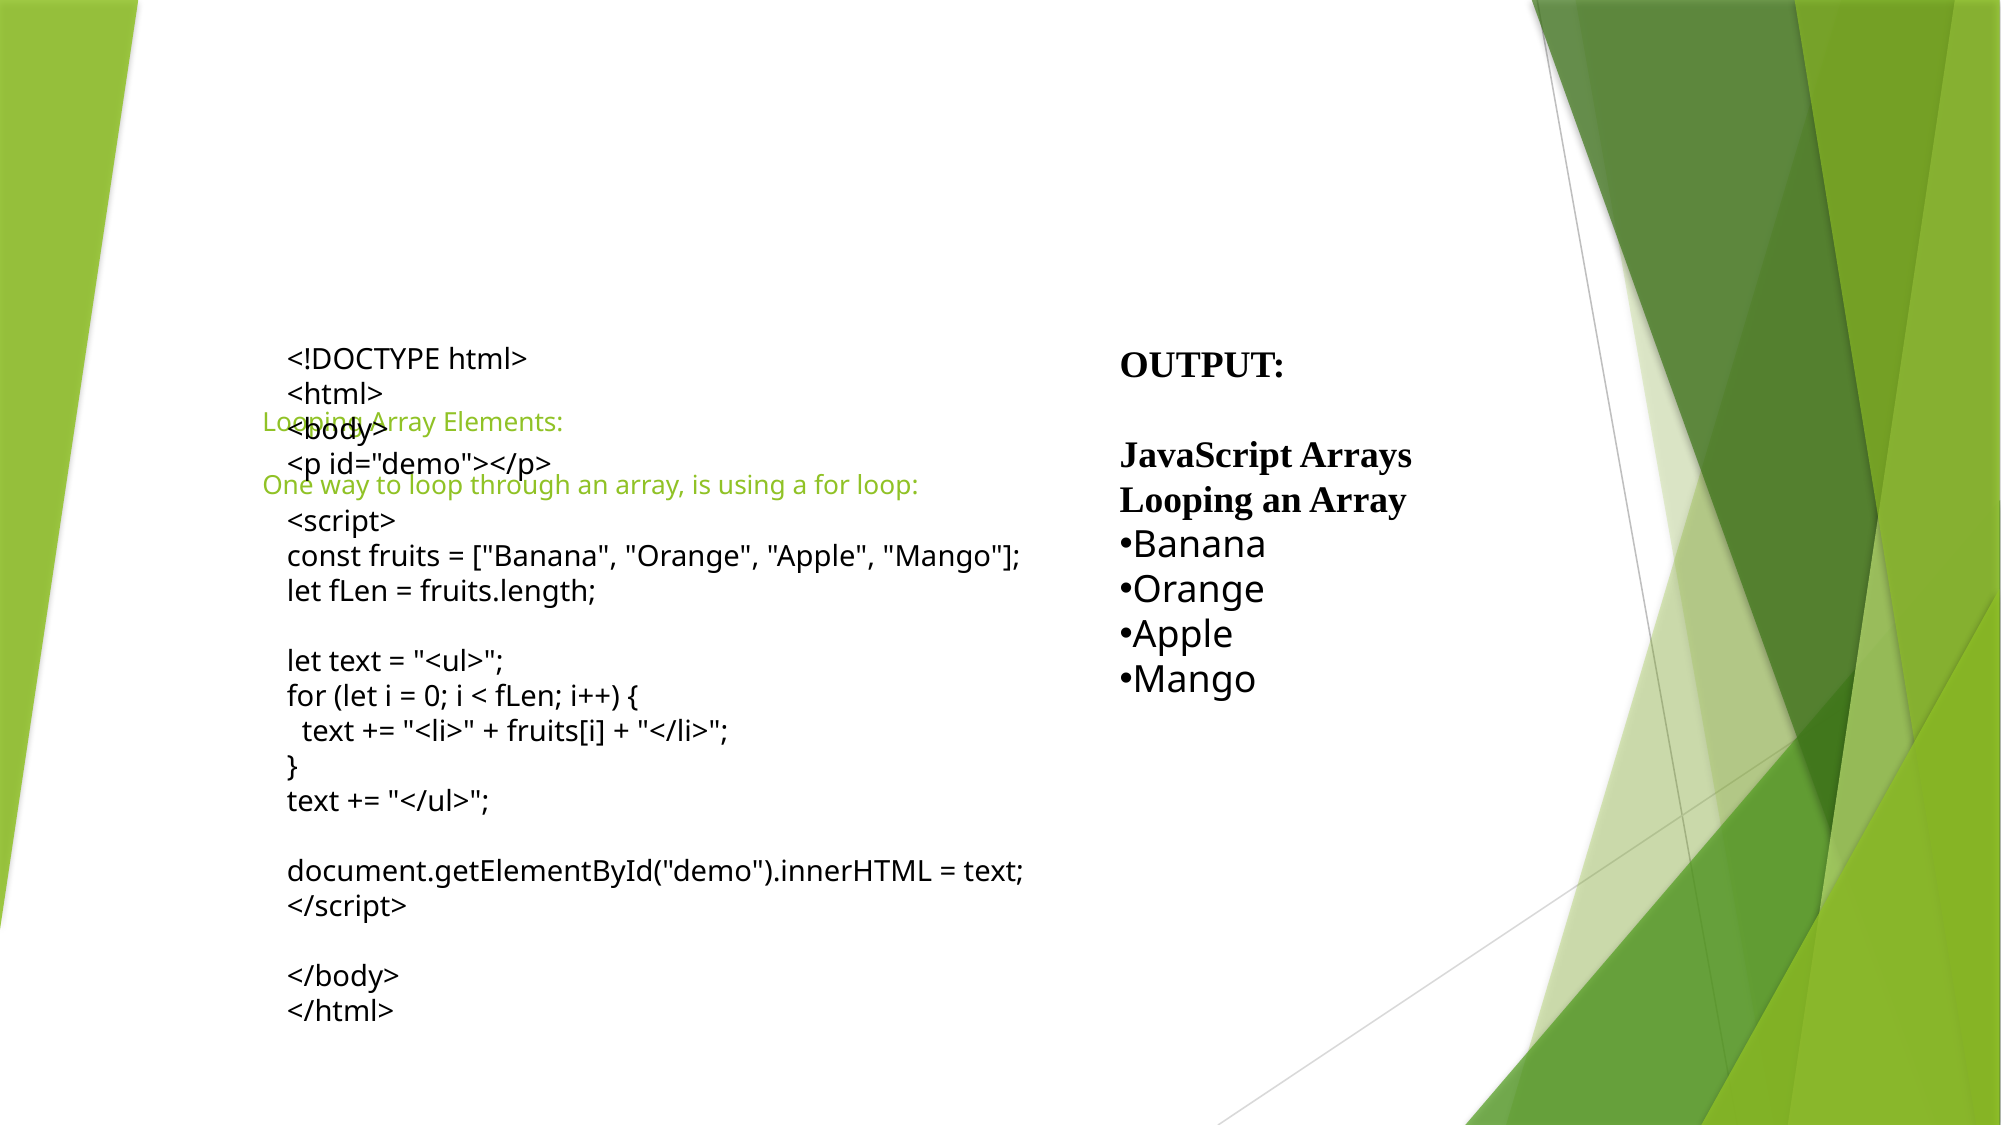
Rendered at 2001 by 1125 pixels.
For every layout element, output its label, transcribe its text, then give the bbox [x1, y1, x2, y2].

text_box <!DOCTYPE html> <html> <body> <p id="demo"></p> <script> const fruits = ["Banana", "Orange", "Apple", "Mango"]; let fLen = fruits.length; let text = "<ul>"; for (let i = 0; i < fLen; i++) { text += "<li>" + fruits[i] + "</li>"; } text += "</ul>"; document.getElementById("demo").innerHTML = text; </script> </body> </html> [272, 332, 1353, 1035]
text_box OUTPUT: JavaScript Arrays Looping an Array Banana Orange Apple Mango [1104, 332, 2000, 708]
title Looping Array Elements: One way to loop through an array, is using a for loop: [247, 394, 272, 665]
